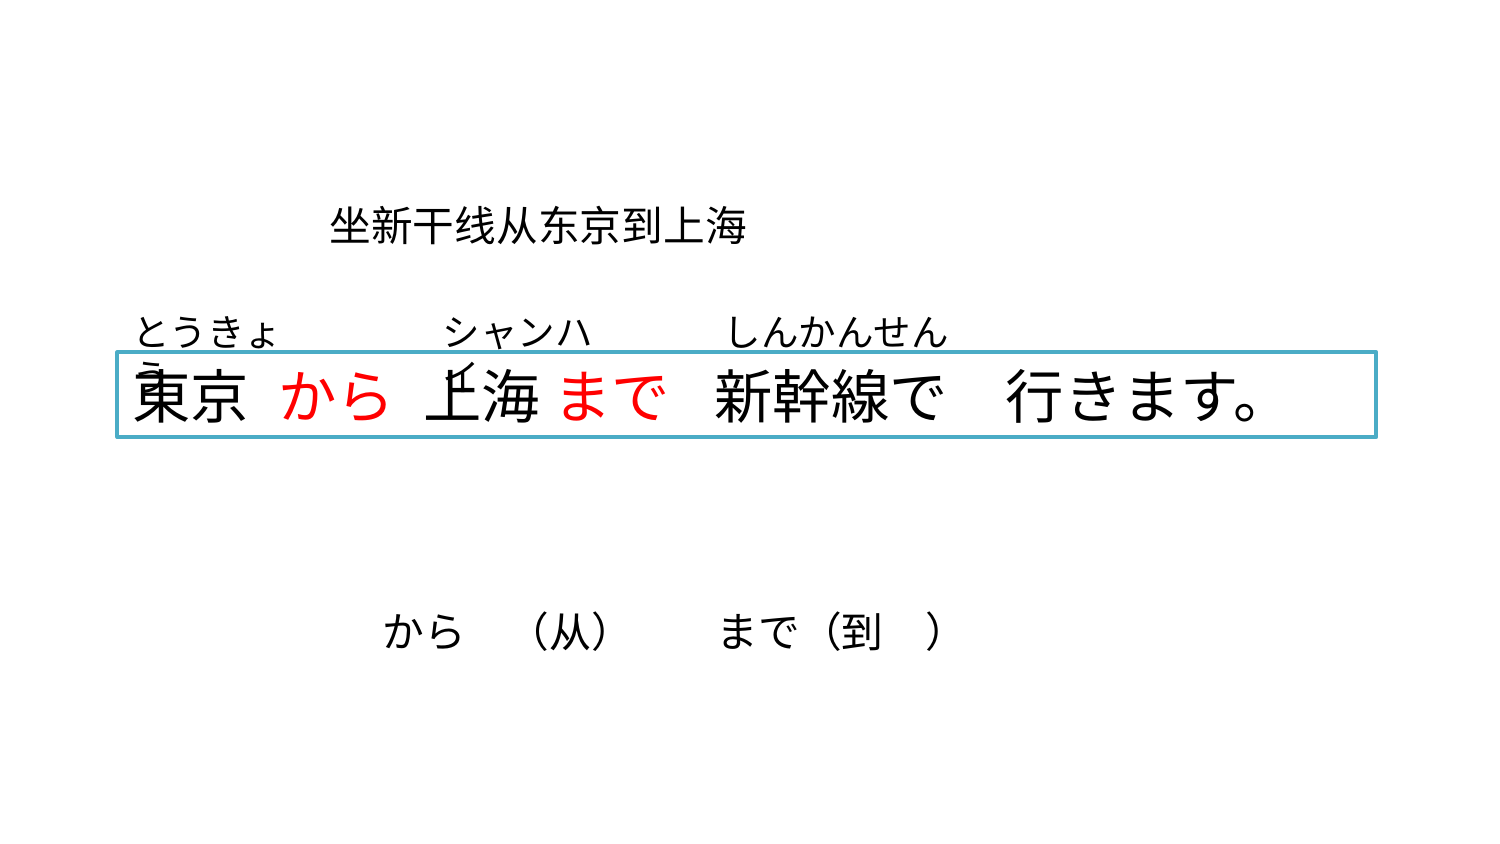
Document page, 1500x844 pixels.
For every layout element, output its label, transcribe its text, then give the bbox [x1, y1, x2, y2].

text_box シャンハイ [427, 301, 639, 451]
text_box とうきょう [117, 301, 315, 406]
text_box から （从） まで（到 ） [367, 598, 1051, 664]
text_box まで [639, 352, 710, 438]
text_box 東京 上海 新幹線で 行きます。 [115, 350, 427, 439]
text_box 坐新干线从东京到上海 [314, 192, 763, 257]
text_box 東京 上海 新幹線で 行きます。 [639, 350, 1378, 439]
text_box から [263, 352, 427, 438]
text_box しんかんせん [709, 301, 989, 361]
